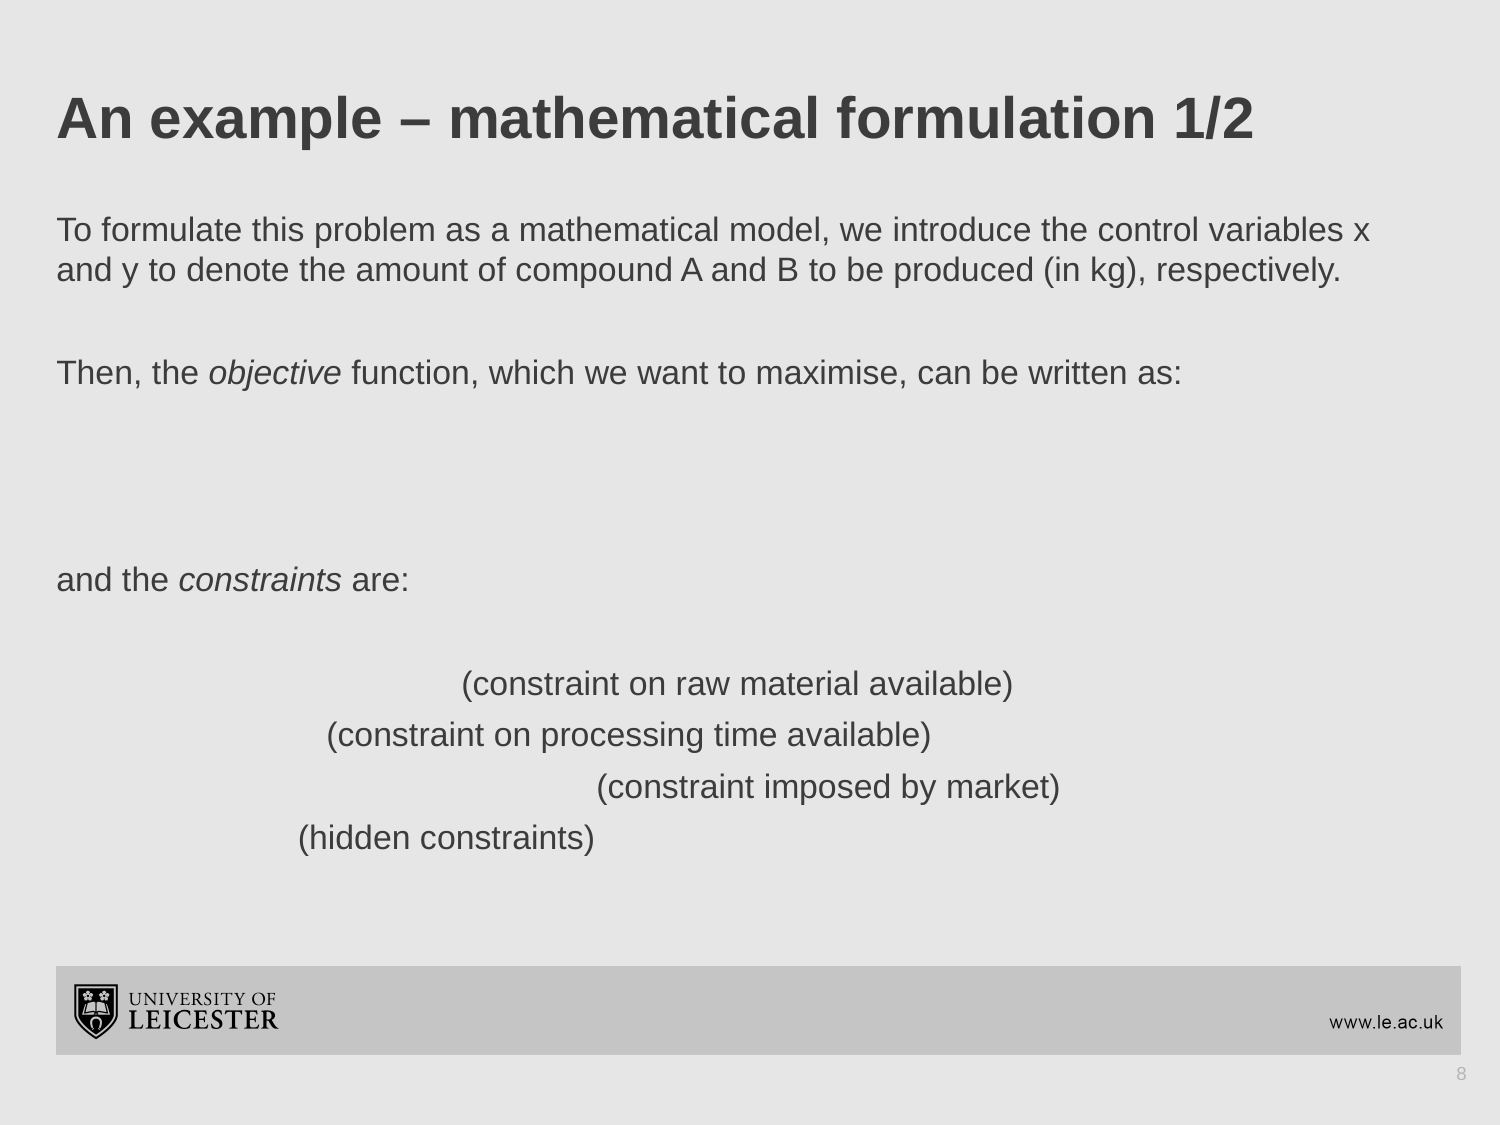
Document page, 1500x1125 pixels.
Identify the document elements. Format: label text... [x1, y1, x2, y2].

title An example – mathematical formulation 1/2 [56, 80, 1442, 151]
picture [56, 966, 1461, 1055]
slide_number 8 [1144, 1042, 1482, 1103]
